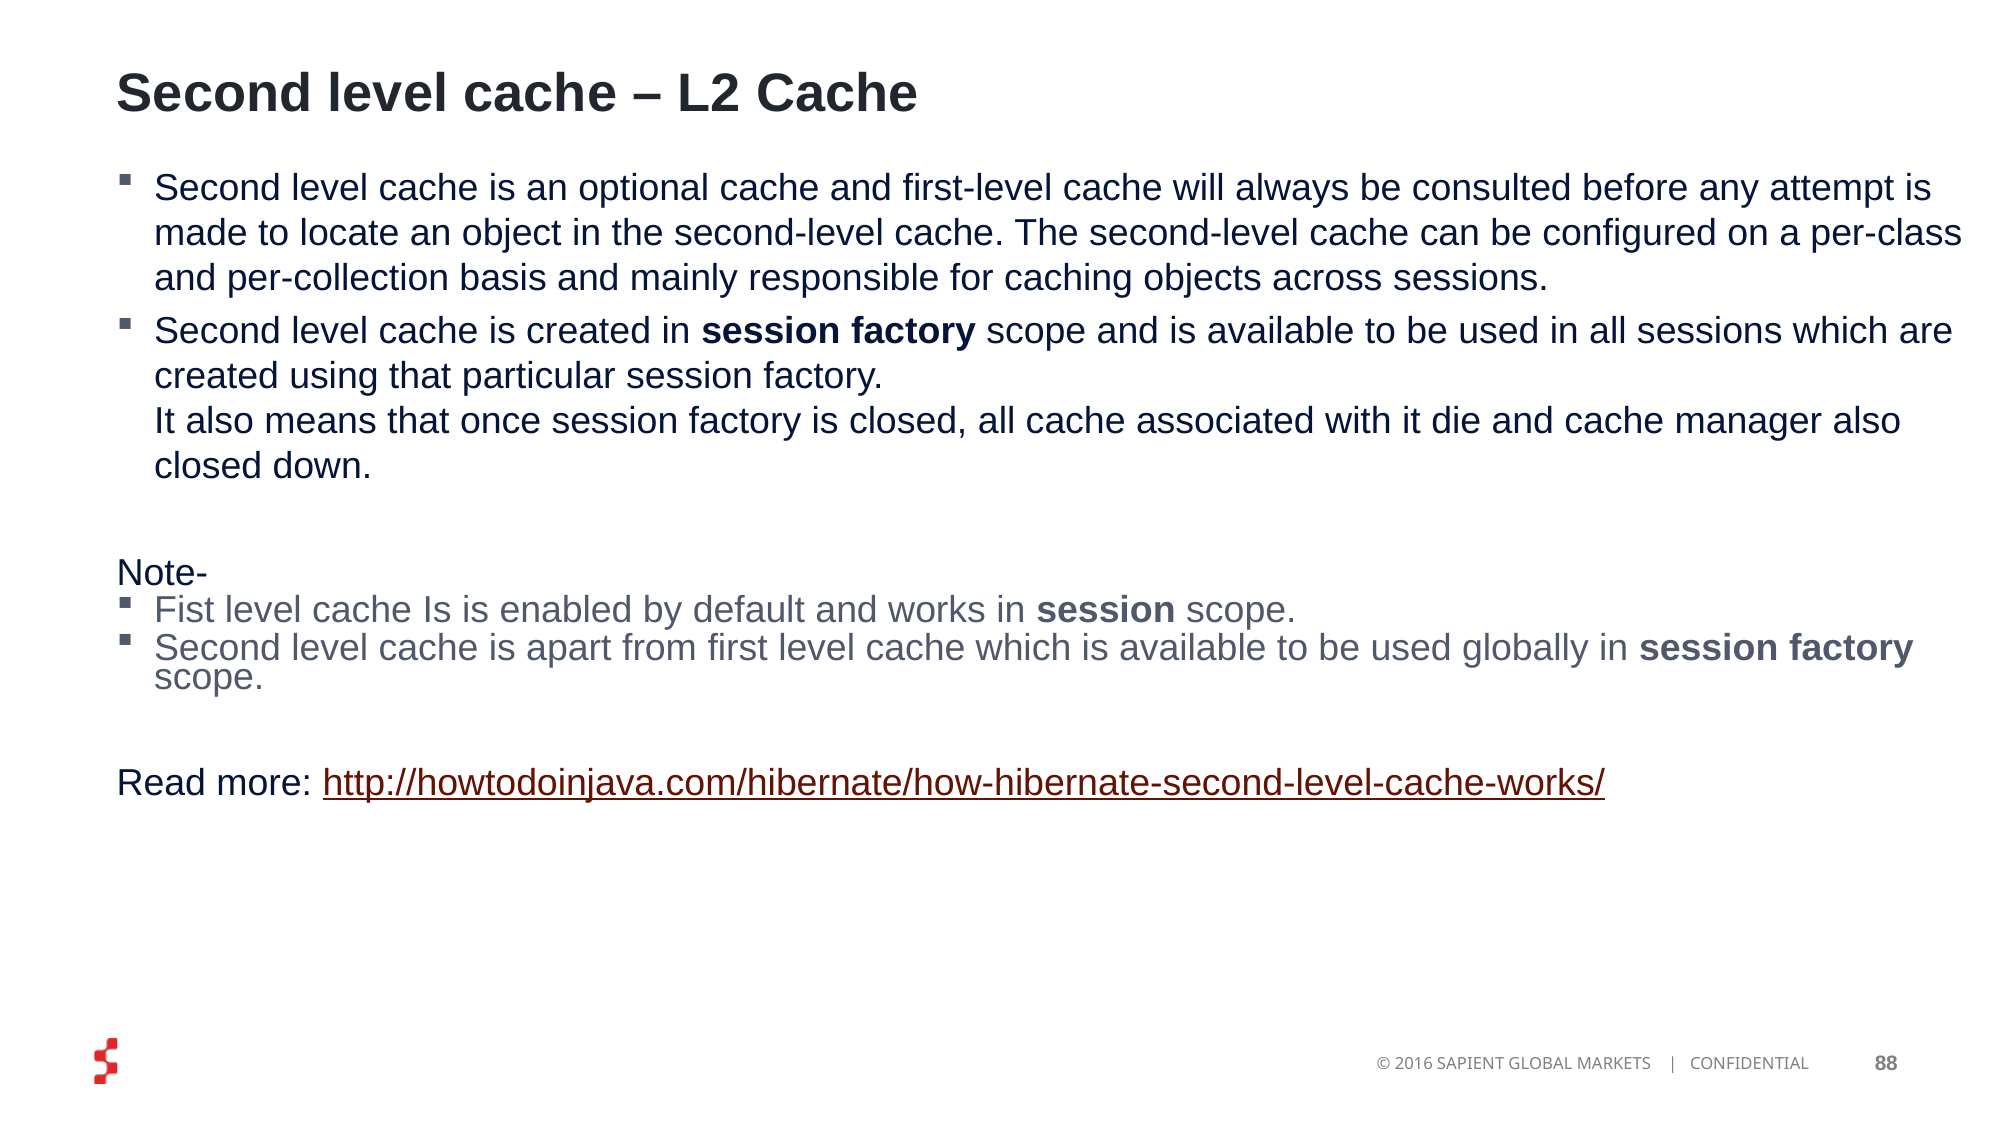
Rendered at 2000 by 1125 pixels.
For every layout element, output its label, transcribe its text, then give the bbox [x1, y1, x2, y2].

title Second level cache – L2 Cache [116, 50, 1967, 162]
list Second level cache is an optional cache and first-level cache will always be consulted before any attempt is made to locate an object in the second-level cache. The second-level cache can be configured on a per-class and per-collection basis and mainly responsible for caching objects across sessions. Second level cache is created in session factory scope and is available to be used in all sessions which are created using that particular session factory. It also means that once session factory is closed, all cache associated with it die and cache manager also closed down. Note- Fist level cache Is is enabled by default and works in session scope. Second level cache is apart from first level cache which is available to be used globally in session factory scope. Read more: http://howtodoinjava.com/hibernate/how-hibernate-second-level-cache-works/ [116, 162, 1967, 1038]
